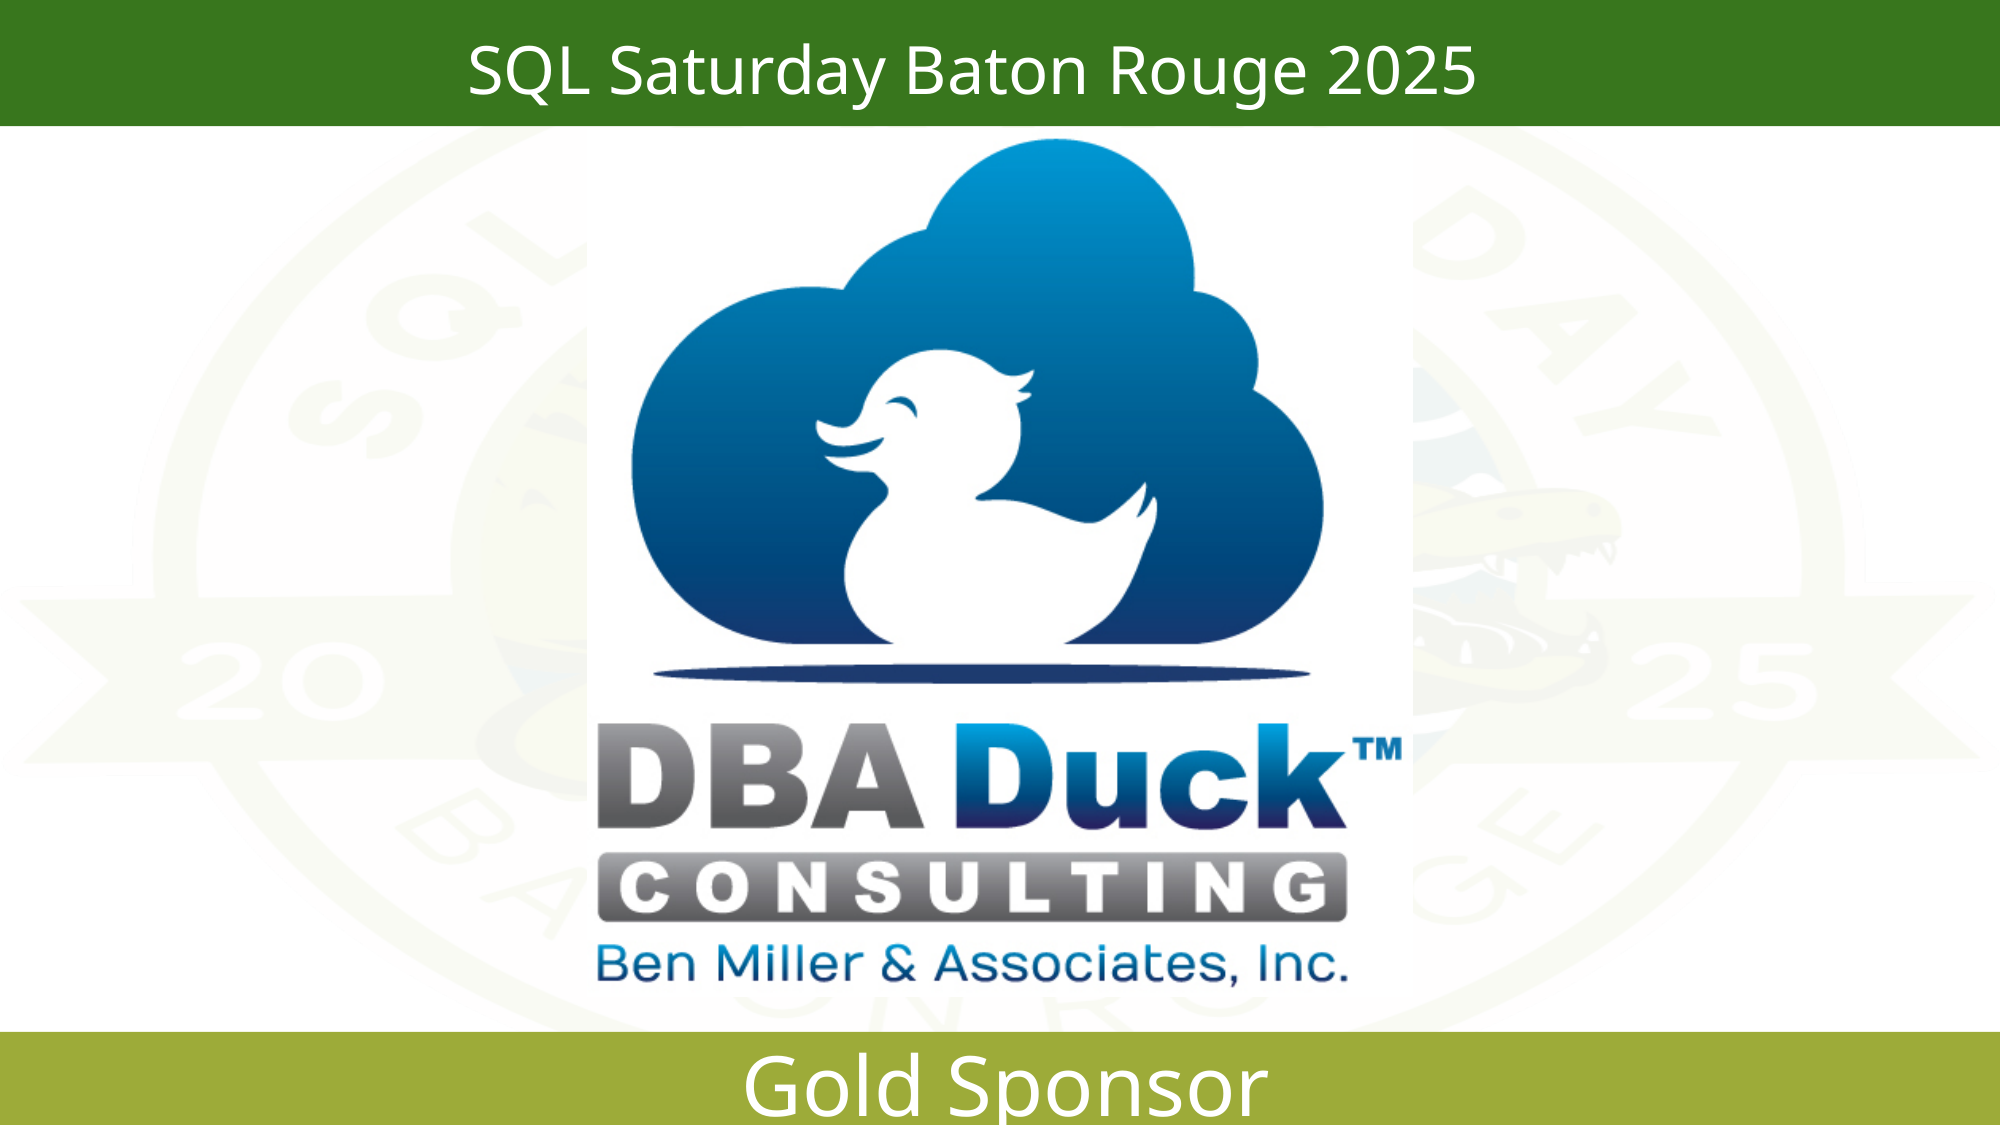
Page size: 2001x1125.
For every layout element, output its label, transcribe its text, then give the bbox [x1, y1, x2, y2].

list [586, 128, 1413, 997]
footer Gold Sponsor [62, 1024, 1950, 1125]
